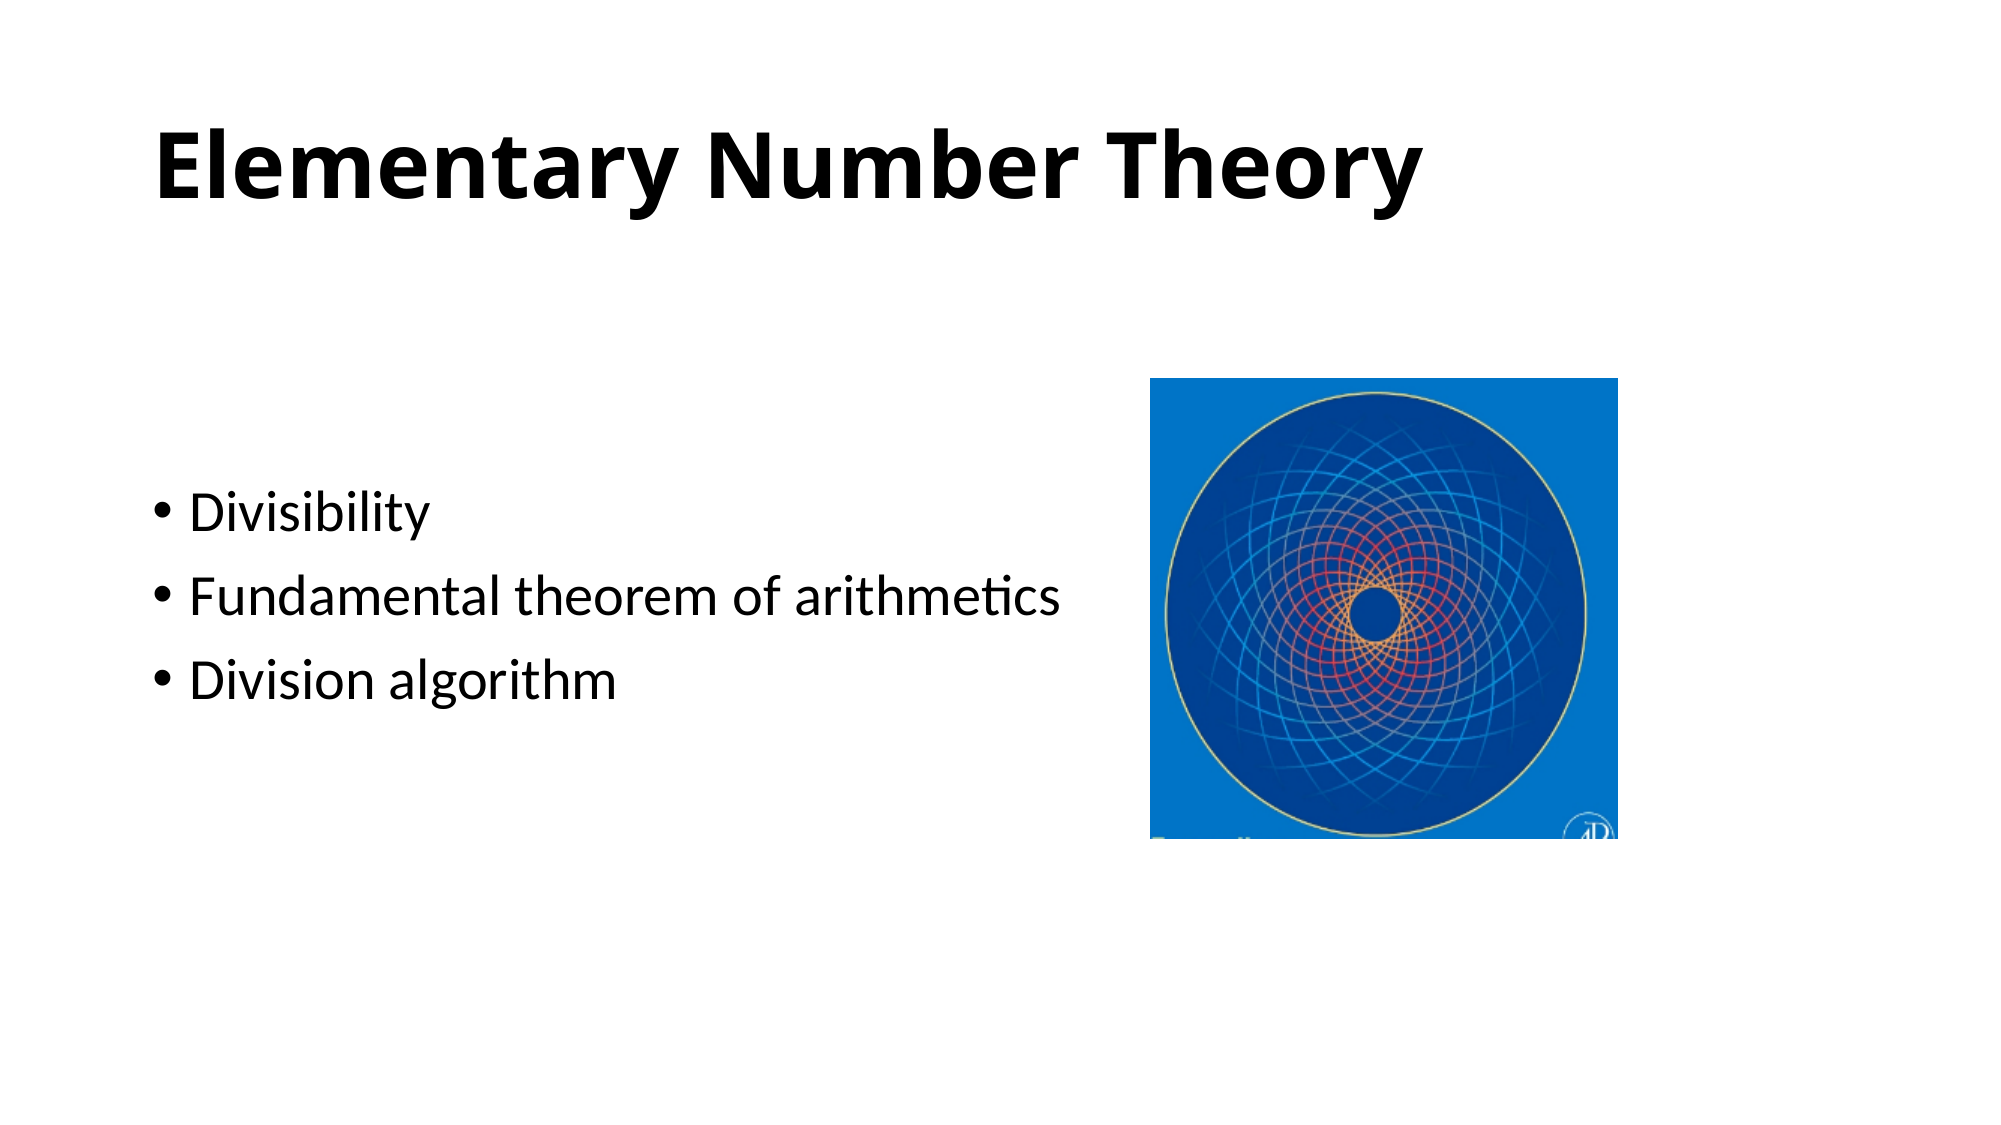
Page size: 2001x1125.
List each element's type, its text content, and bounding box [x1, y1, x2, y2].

title Elementary Number Theory [137, 59, 1863, 278]
list Divisibility Fundamental theorem of arithmetics Division algorithm [137, 299, 1863, 1014]
picture [1150, 378, 1618, 839]
